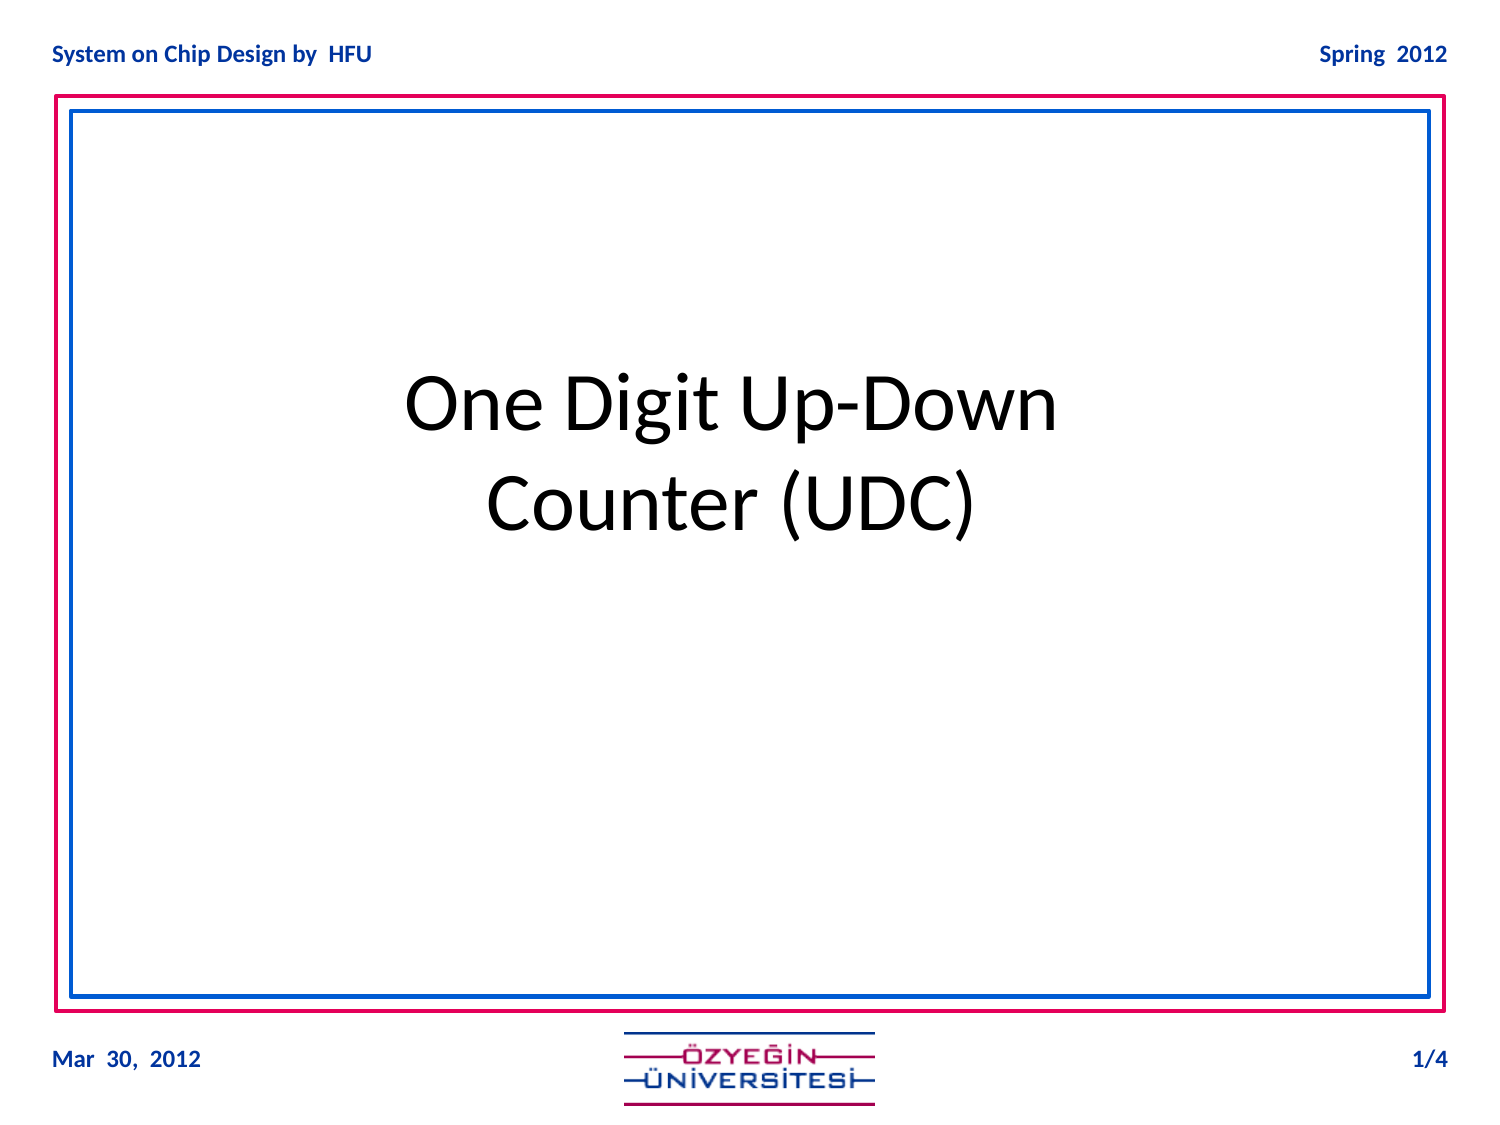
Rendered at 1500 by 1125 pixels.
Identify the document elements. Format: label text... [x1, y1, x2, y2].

picture [624, 1032, 875, 1106]
text_box One Digit Up-Down Counter (UDC) [360, 339, 1105, 555]
